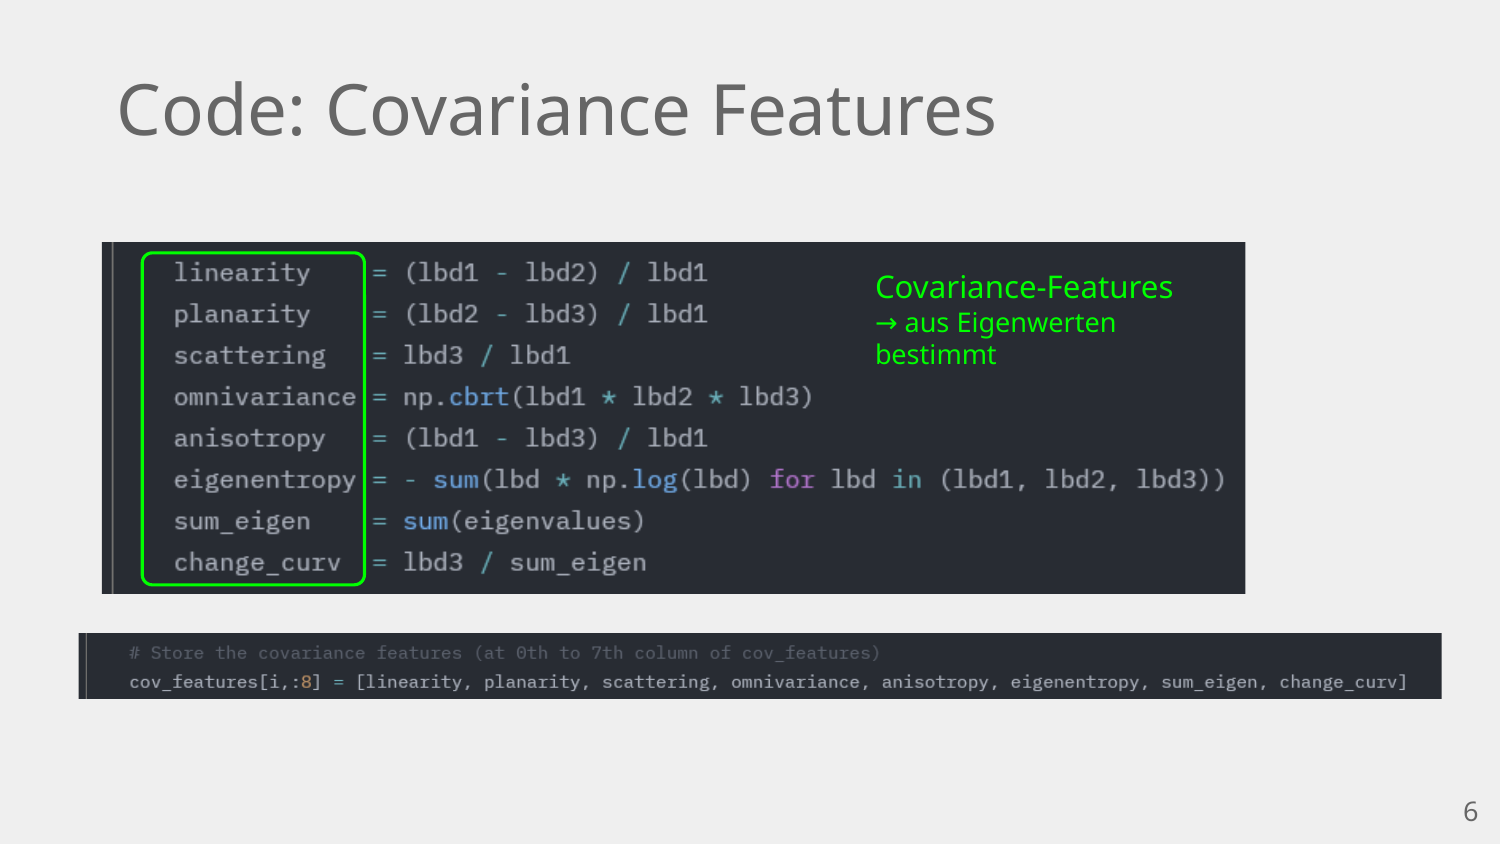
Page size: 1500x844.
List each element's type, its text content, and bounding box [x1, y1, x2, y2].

title Code: Covariance Features [101, 49, 1406, 202]
slide_number 6 [1403, 779, 1494, 844]
picture [101, 241, 1246, 594]
picture [78, 633, 1442, 699]
